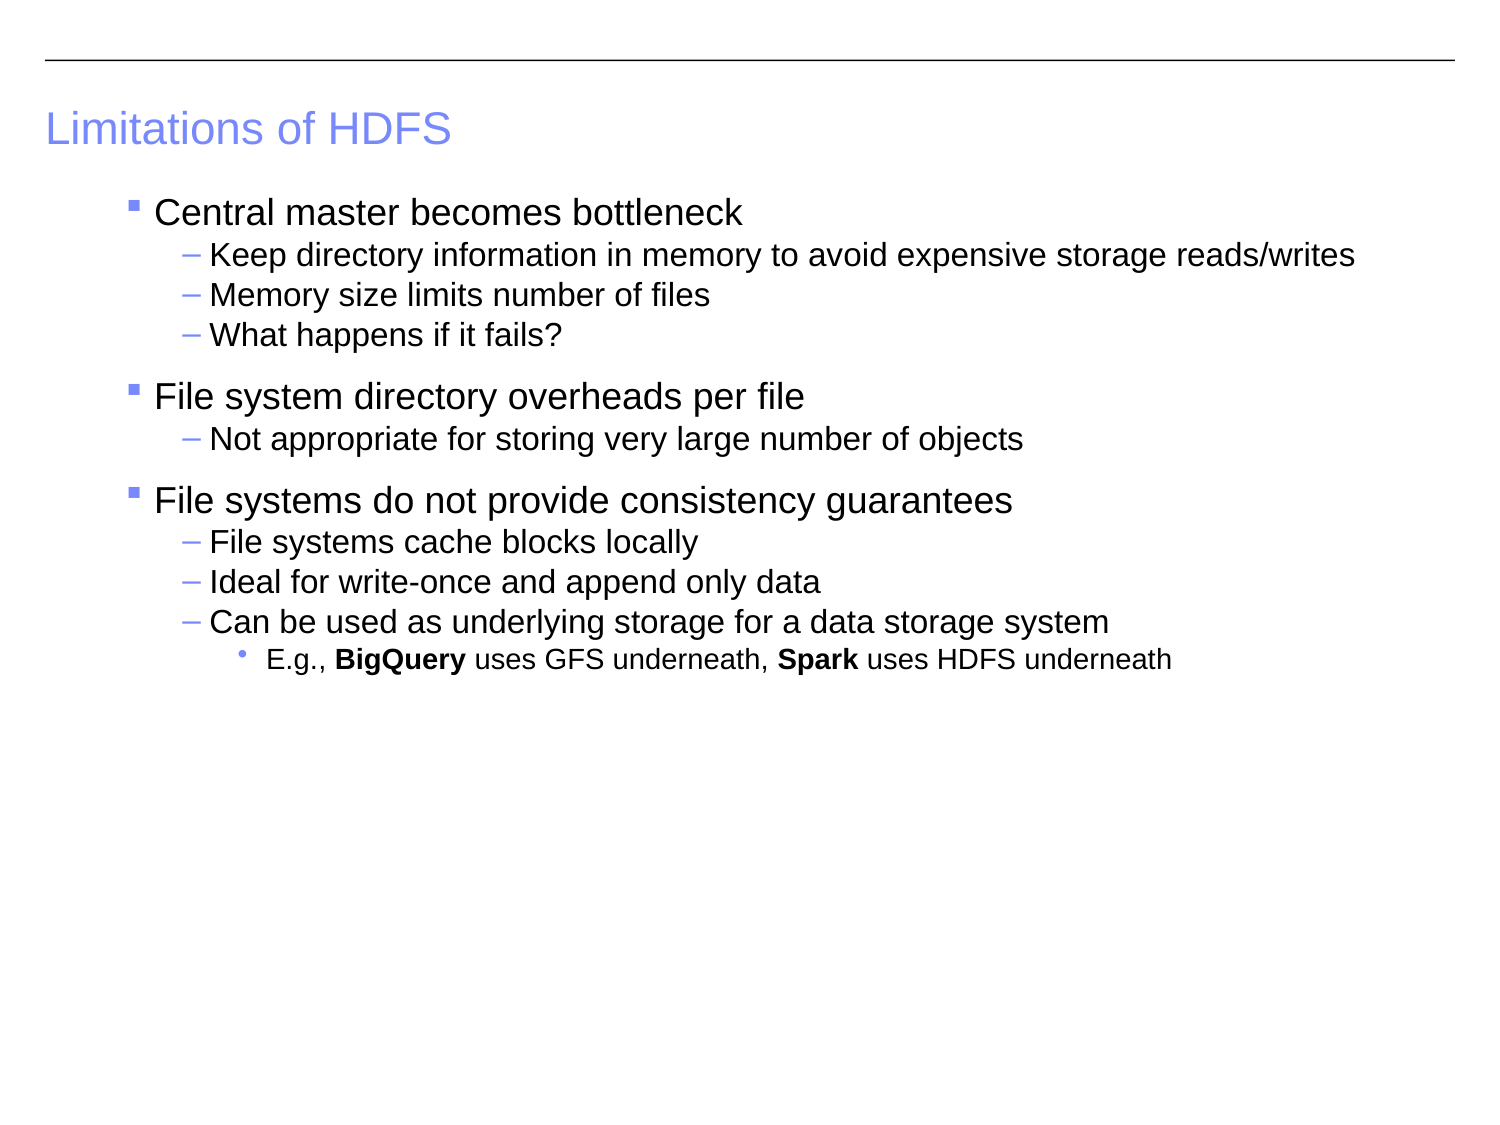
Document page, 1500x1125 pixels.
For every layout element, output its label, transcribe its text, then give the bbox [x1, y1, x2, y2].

title Limitations of HDFS [29, 97, 1455, 173]
list Central master becomes bottleneck Keep directory information in memory to avoid expensive storage reads/writes Memory size limits number of files What happens if it fails? File system directory overheads per file Not appropriate for storing very large number of objects File systems do not provide consistency guarantees File systems cache blocks locally Ideal for write-once and append only data Can be used as underlying storage for a data storage system E.g., BigQuery uses GFS underneath, Spark uses HDFS underneath [110, 180, 1451, 1062]
